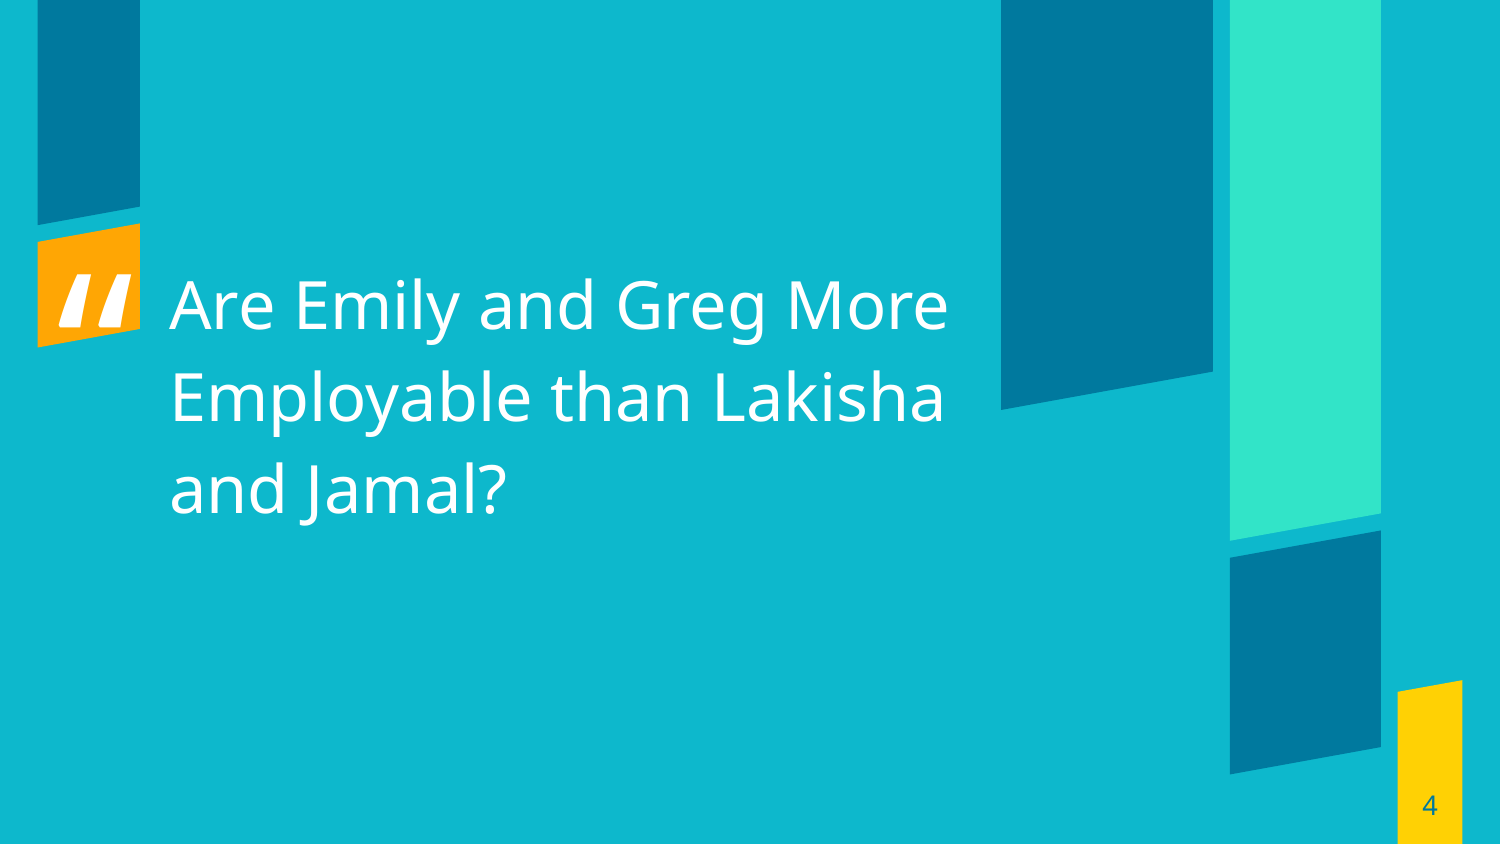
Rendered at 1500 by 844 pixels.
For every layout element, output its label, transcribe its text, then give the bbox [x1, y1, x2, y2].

list Are Emily and Greg More Employable than Lakisha and Jamal? [169, 250, 970, 737]
slide_number ‹#› [1397, 769, 1463, 844]
